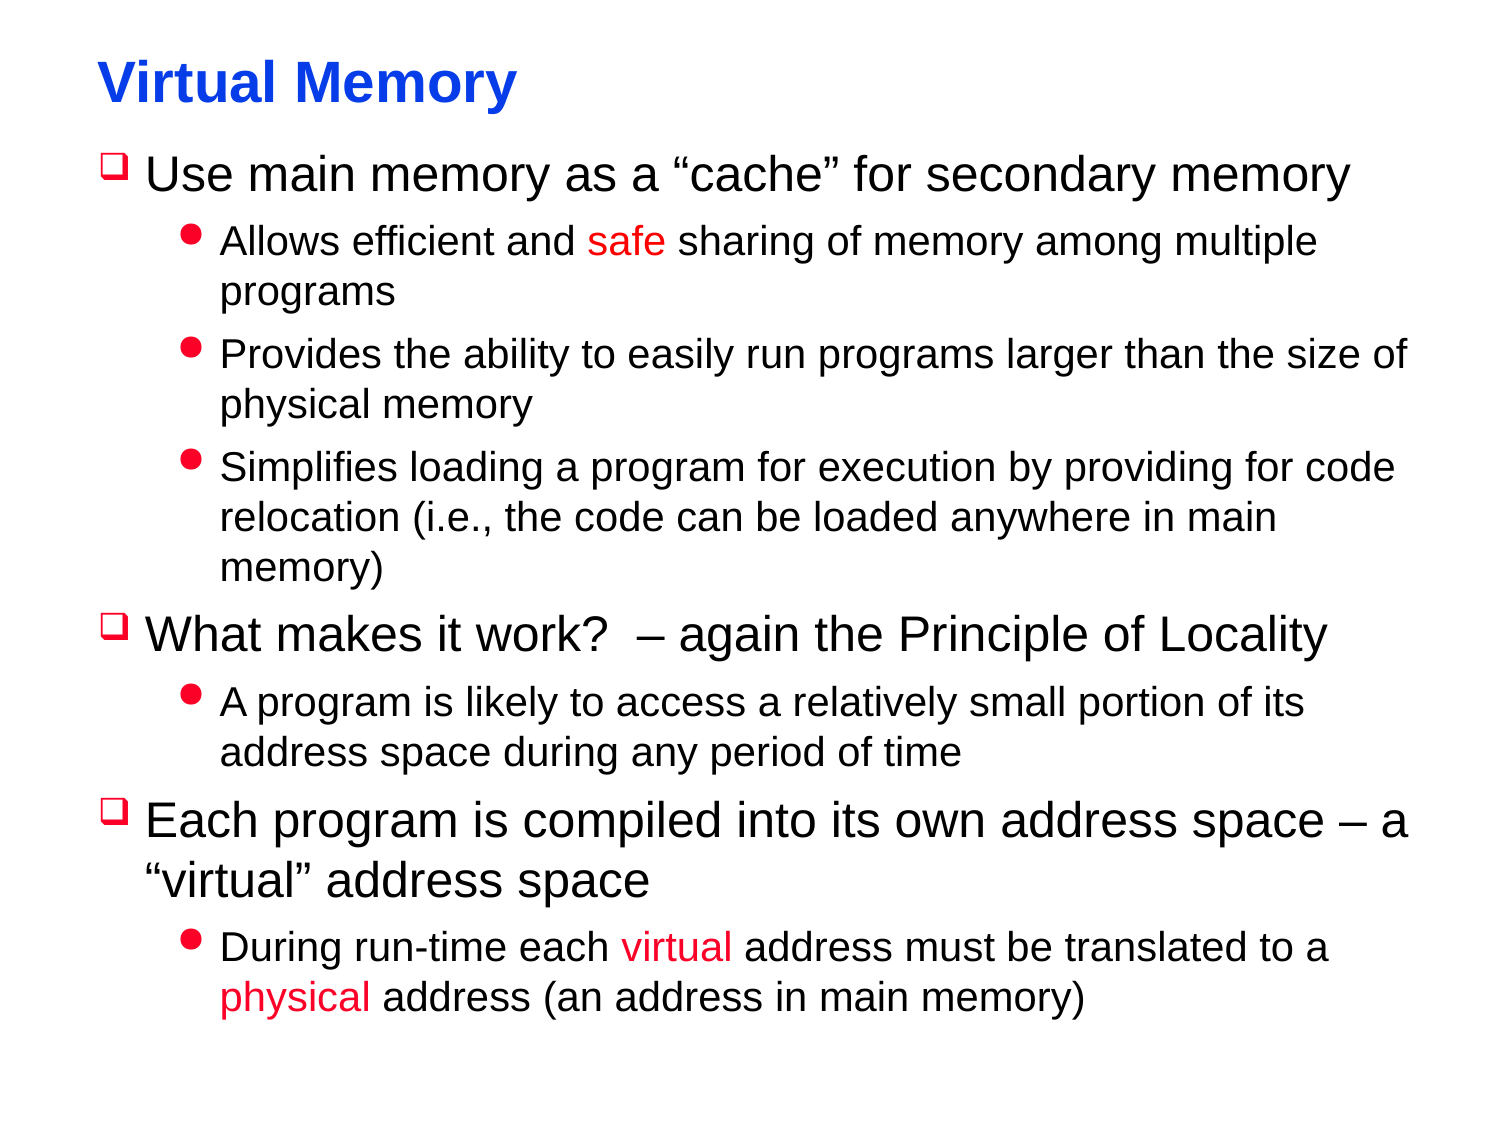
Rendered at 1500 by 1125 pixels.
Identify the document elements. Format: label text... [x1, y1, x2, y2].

list Use main memory as a “cache” for secondary memory Allows efficient and safe sharing of memory among multiple programs Provides the ability to easily run programs larger than the size of physical memory Simplifies loading a program for execution by providing for code relocation (i.e., the code can be loaded anywhere in main memory) What makes it work? – again the Principle of Locality A program is likely to access a relatively small portion of its address space during any period of time Each program is compiled into its own address space – a “virtual” address space During run-time each virtual address must be translated to a physical address (an address in main memory) [86, 136, 1426, 1048]
title Virtual Memory [86, 49, 1426, 120]
